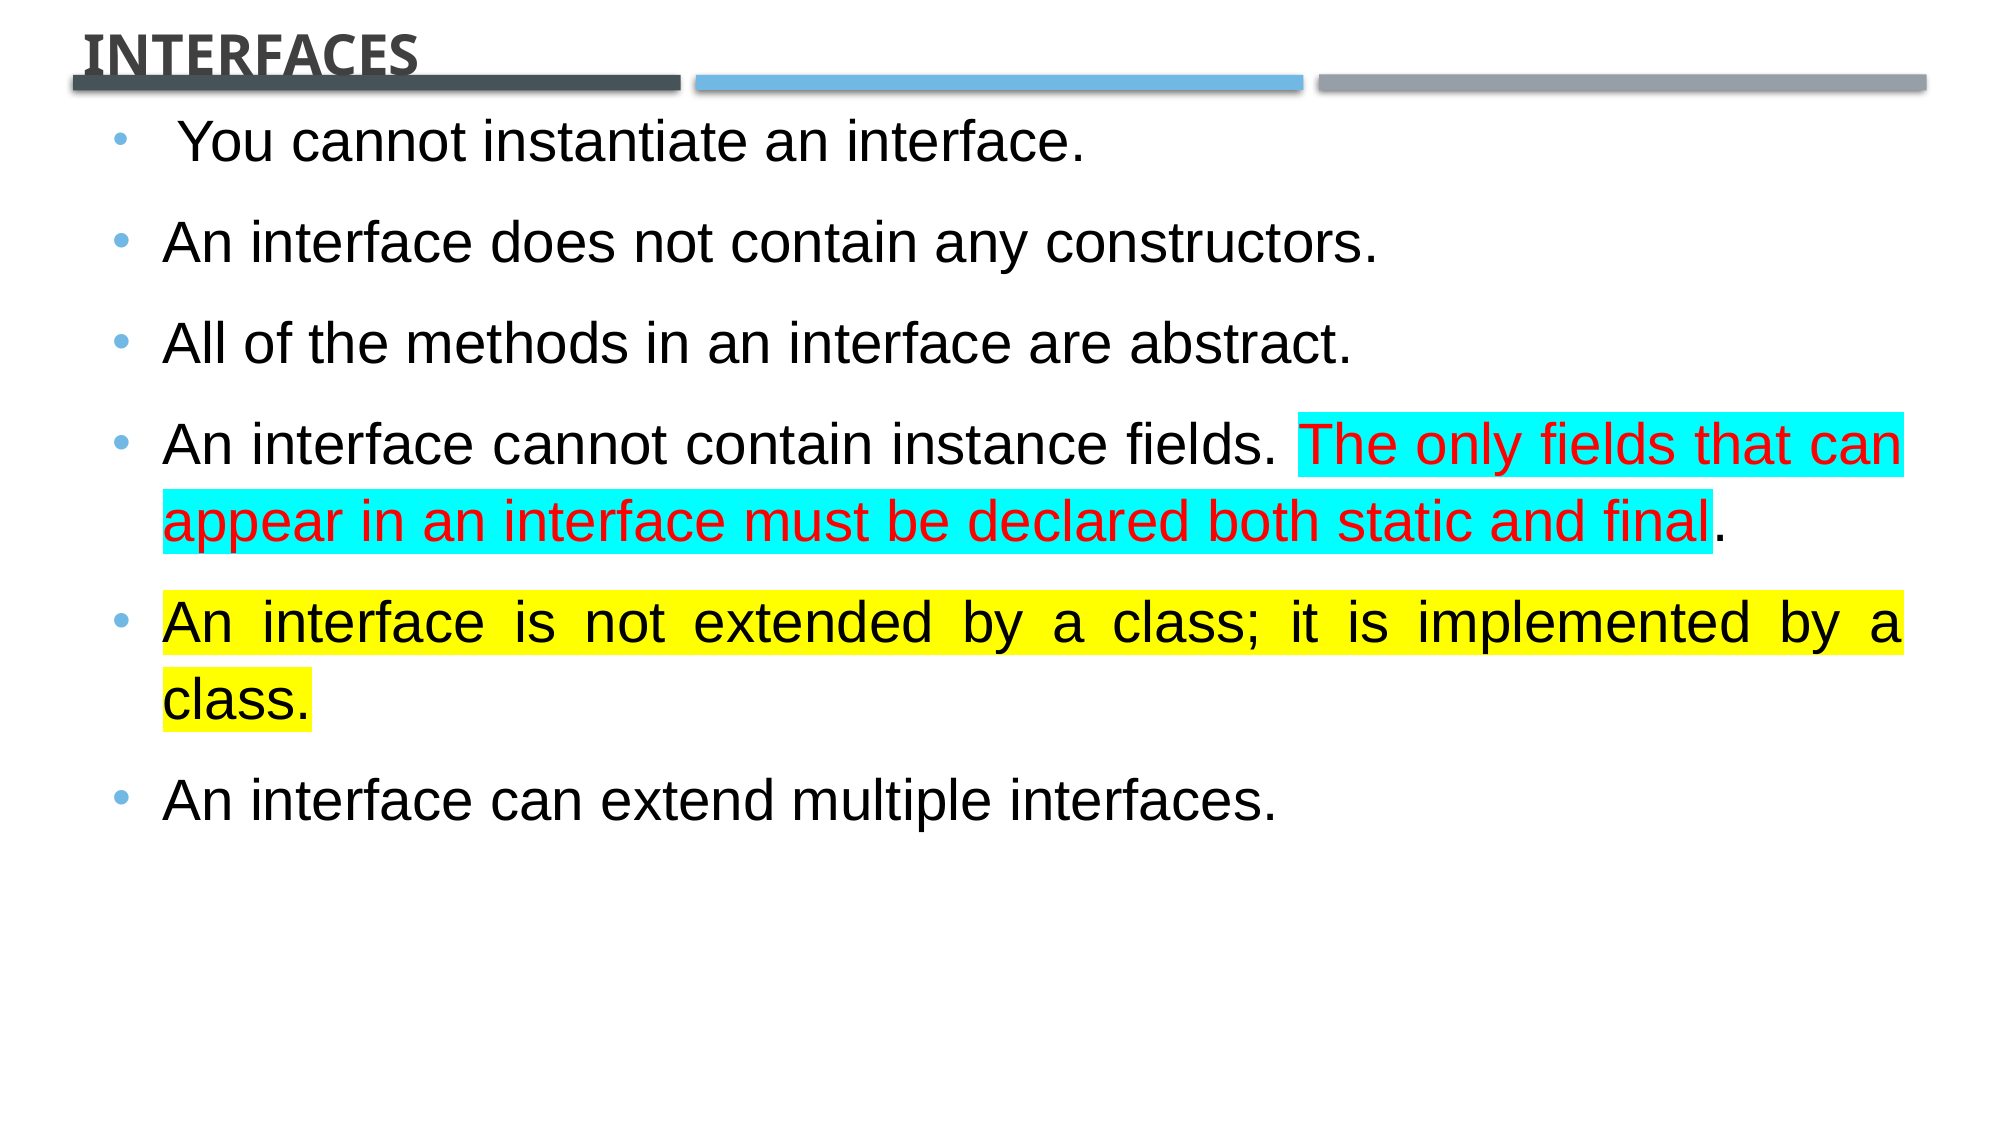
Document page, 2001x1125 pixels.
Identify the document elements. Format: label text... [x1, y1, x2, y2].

title INTERFACES [68, 11, 1814, 95]
list You cannot instantiate an interface. An interface does not contain any constructors. All of the methods in an interface are abstract. An interface cannot contain instance fields. The only fields that can appear in an interface must be declared both static and final. An interface is not extended by a class; it is implemented by a class. An interface can extend multiple interfaces. [97, 77, 1920, 1020]
